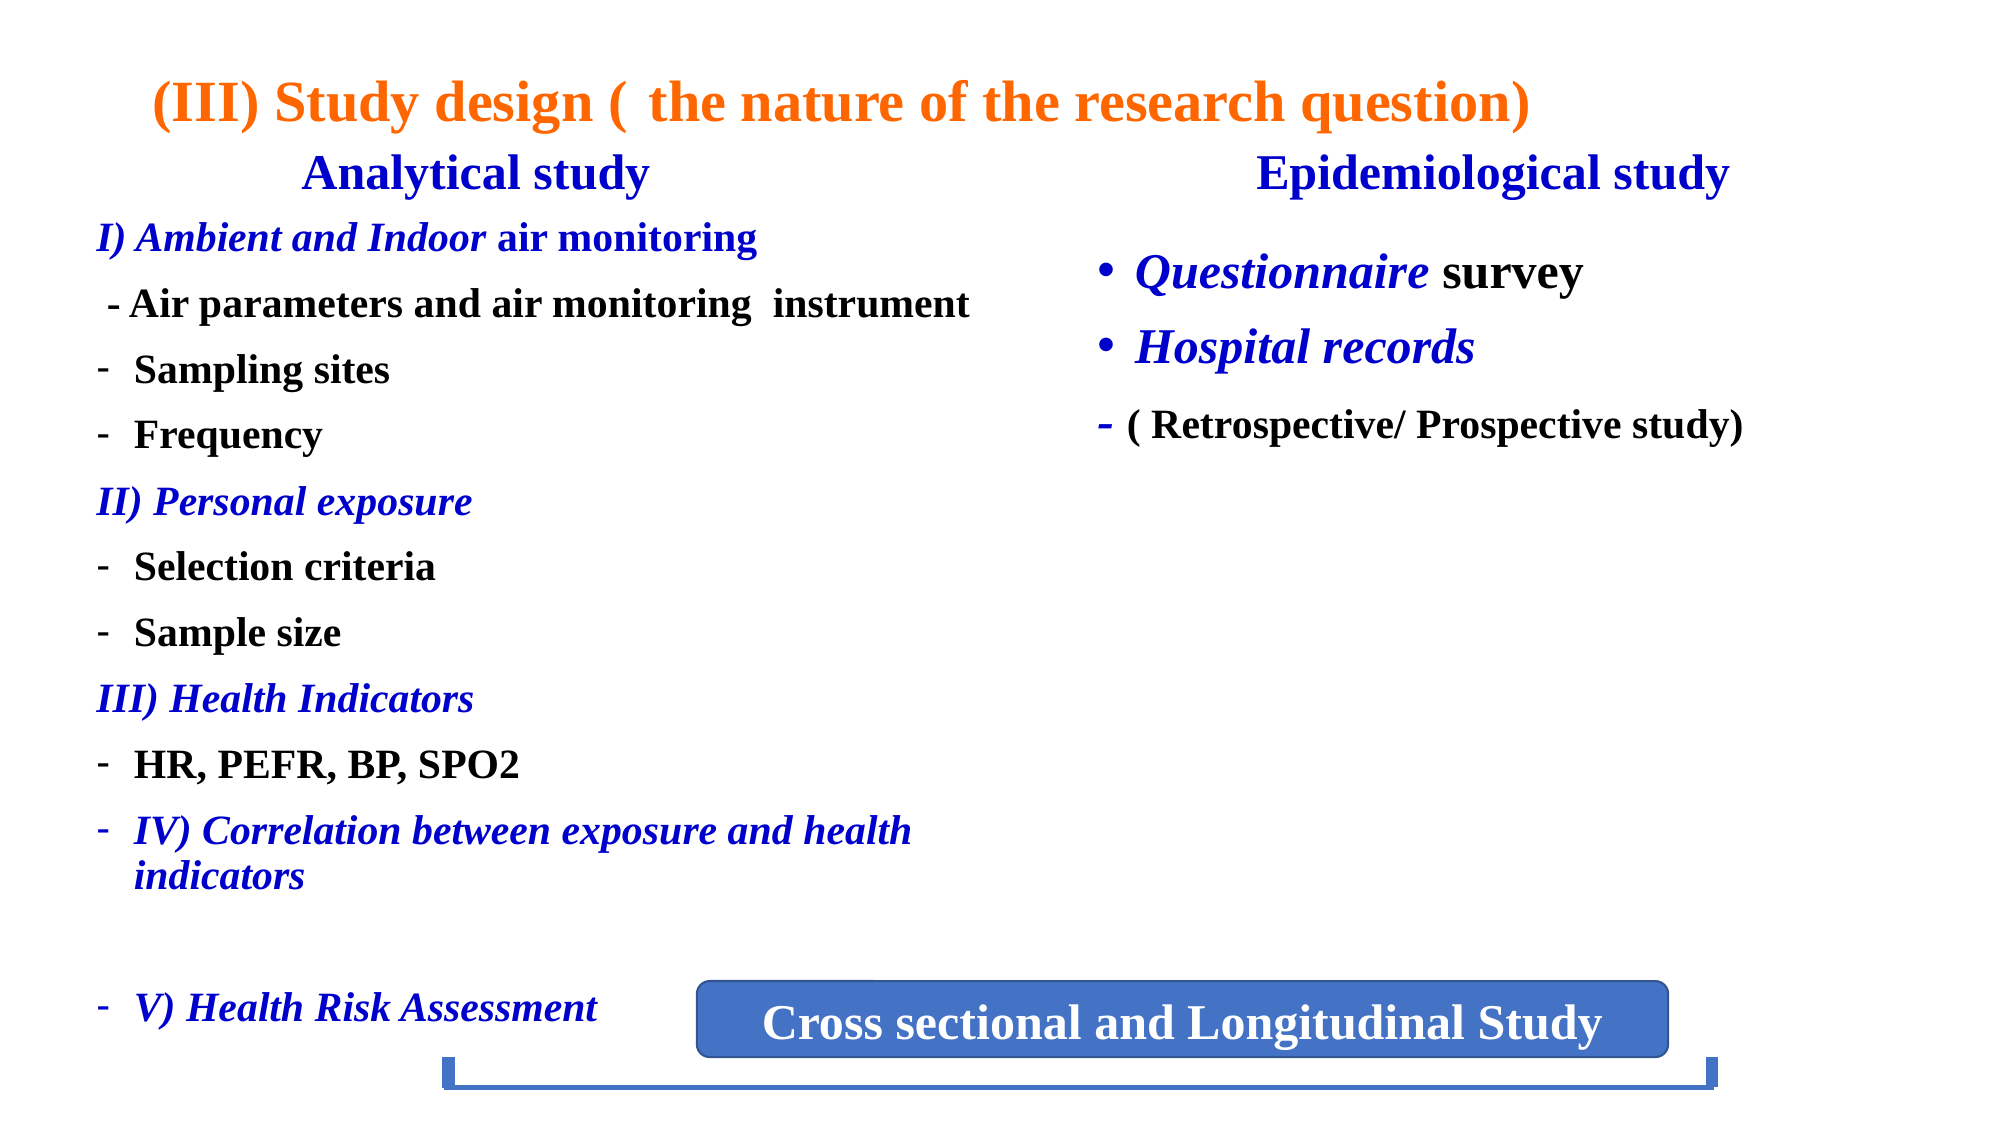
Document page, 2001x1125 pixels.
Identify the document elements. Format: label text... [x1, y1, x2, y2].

list I) Ambient and Indoor air monitoring - Air parameters and air monitoring instrument Sampling sites Frequency II) Personal exposure Selection criteria Sample size III) Health Indicators HR, PEFR, BP, SPO2 IV) Correlation between exposure and health indicators V) Health Risk Assessment [81, 207, 1013, 1058]
list Epidemiological study [1068, 131, 1919, 208]
list Analytical study [53, 131, 900, 208]
list Questionnaire survey Hospital records - ( Retrospective/ Prospective study) [1082, 237, 1957, 926]
title (III) Study design ( the nature of the research question) [137, 28, 1863, 178]
text_box Cross sectional and Longitudinal Study [695, 979, 1670, 1059]
